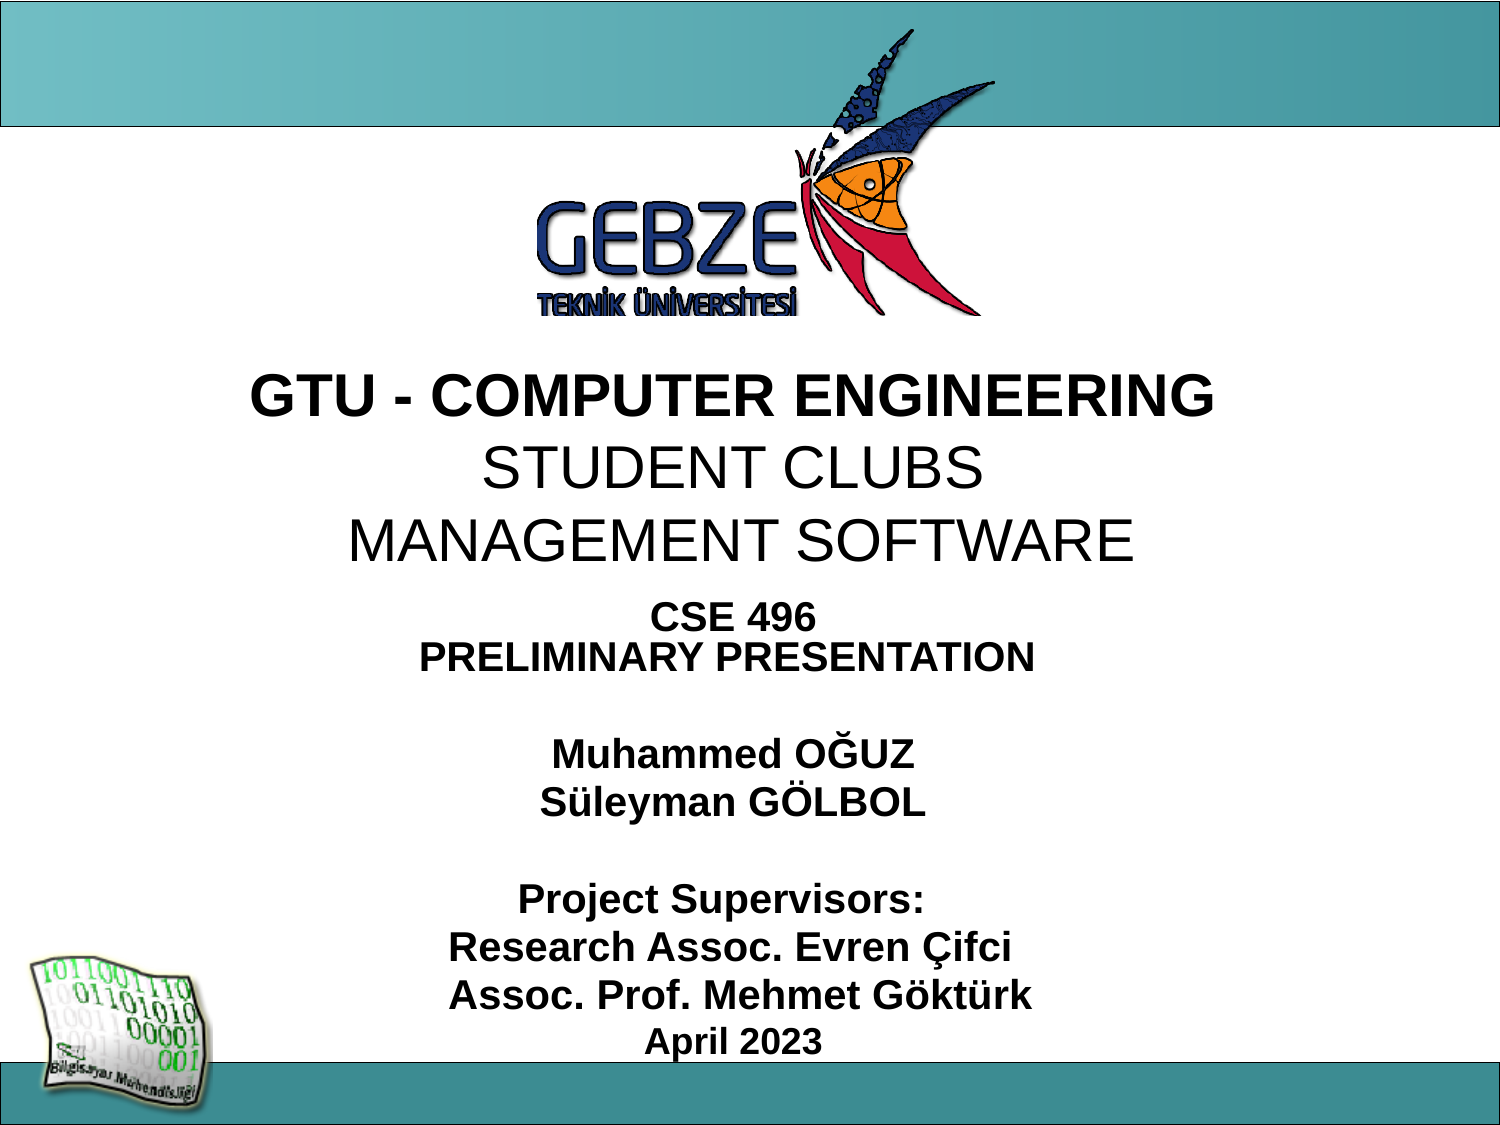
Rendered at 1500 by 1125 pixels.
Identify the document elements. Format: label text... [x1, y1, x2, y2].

picture [24, 937, 213, 1125]
subtitle CSE 496 PRELIMINARY PRESENTATION Muhammed OĞUZ Süleyman GÖLBOL Project Supervisors: Research Assoc. Evren Çifci Assoc. Prof. Mehmet Göktürk April 2023 [208, 515, 1259, 1078]
picture [537, 29, 995, 316]
title GTU - COMPUTER ENGINEERING STUDENT CLUBS MANAGEMENT SOFTWARE [22, 339, 1461, 590]
